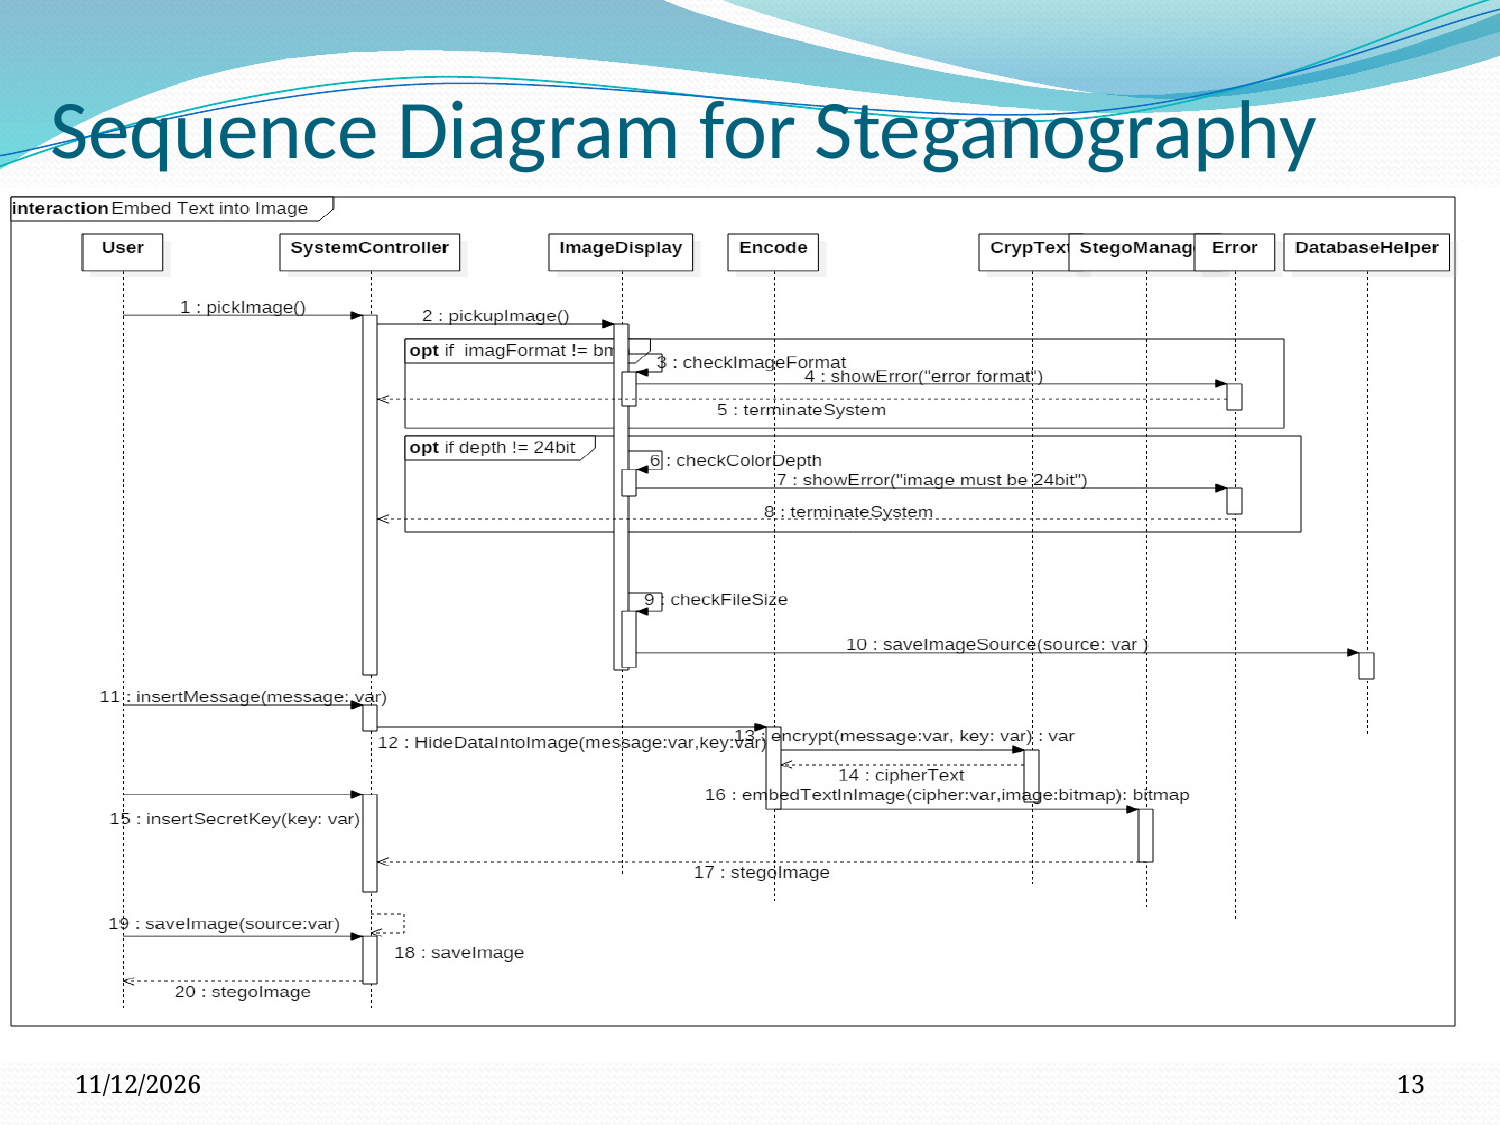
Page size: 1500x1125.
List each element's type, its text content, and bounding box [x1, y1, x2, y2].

title Sequence Diagram for Steganography [50, 37, 1400, 175]
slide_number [75, 1076, 425, 1103]
picture [0, 187, 1500, 1063]
slide_number 13 [1299, 1076, 1425, 1103]
